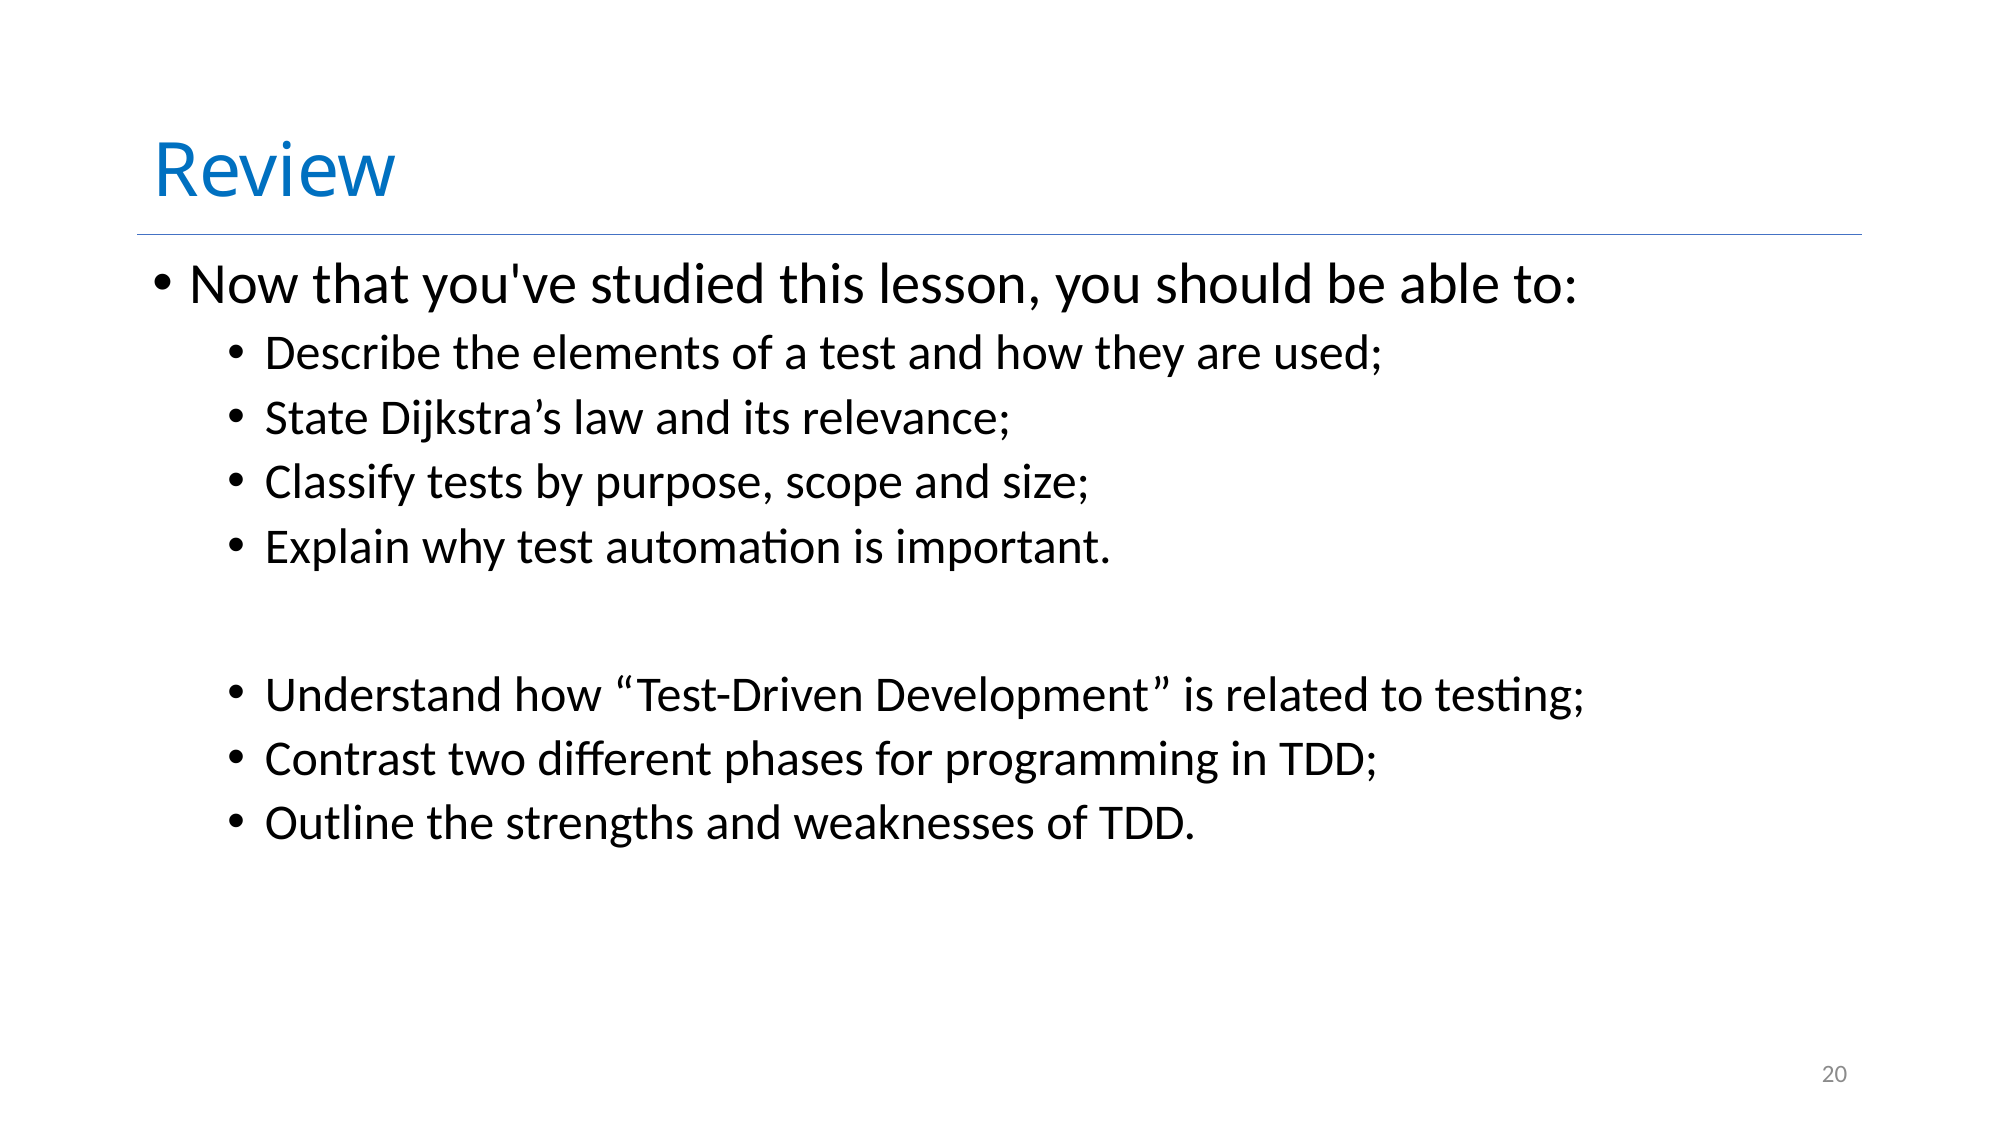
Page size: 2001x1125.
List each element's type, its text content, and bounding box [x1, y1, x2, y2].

list Now that you've studied this lesson, you should be able to: Describe the elements of a test and how they are used; State Dijkstra’s law and its relevance; Classify tests by purpose, scope and size; Explain why test automation is important. Understand how “Test-Driven Development” is related to testing; Contrast two different phases for programming in TDD; Outline the strengths and weaknesses of TDD. [137, 246, 1815, 960]
title Review [137, 3, 1863, 221]
slide_number 20 [1412, 1042, 1863, 1103]
